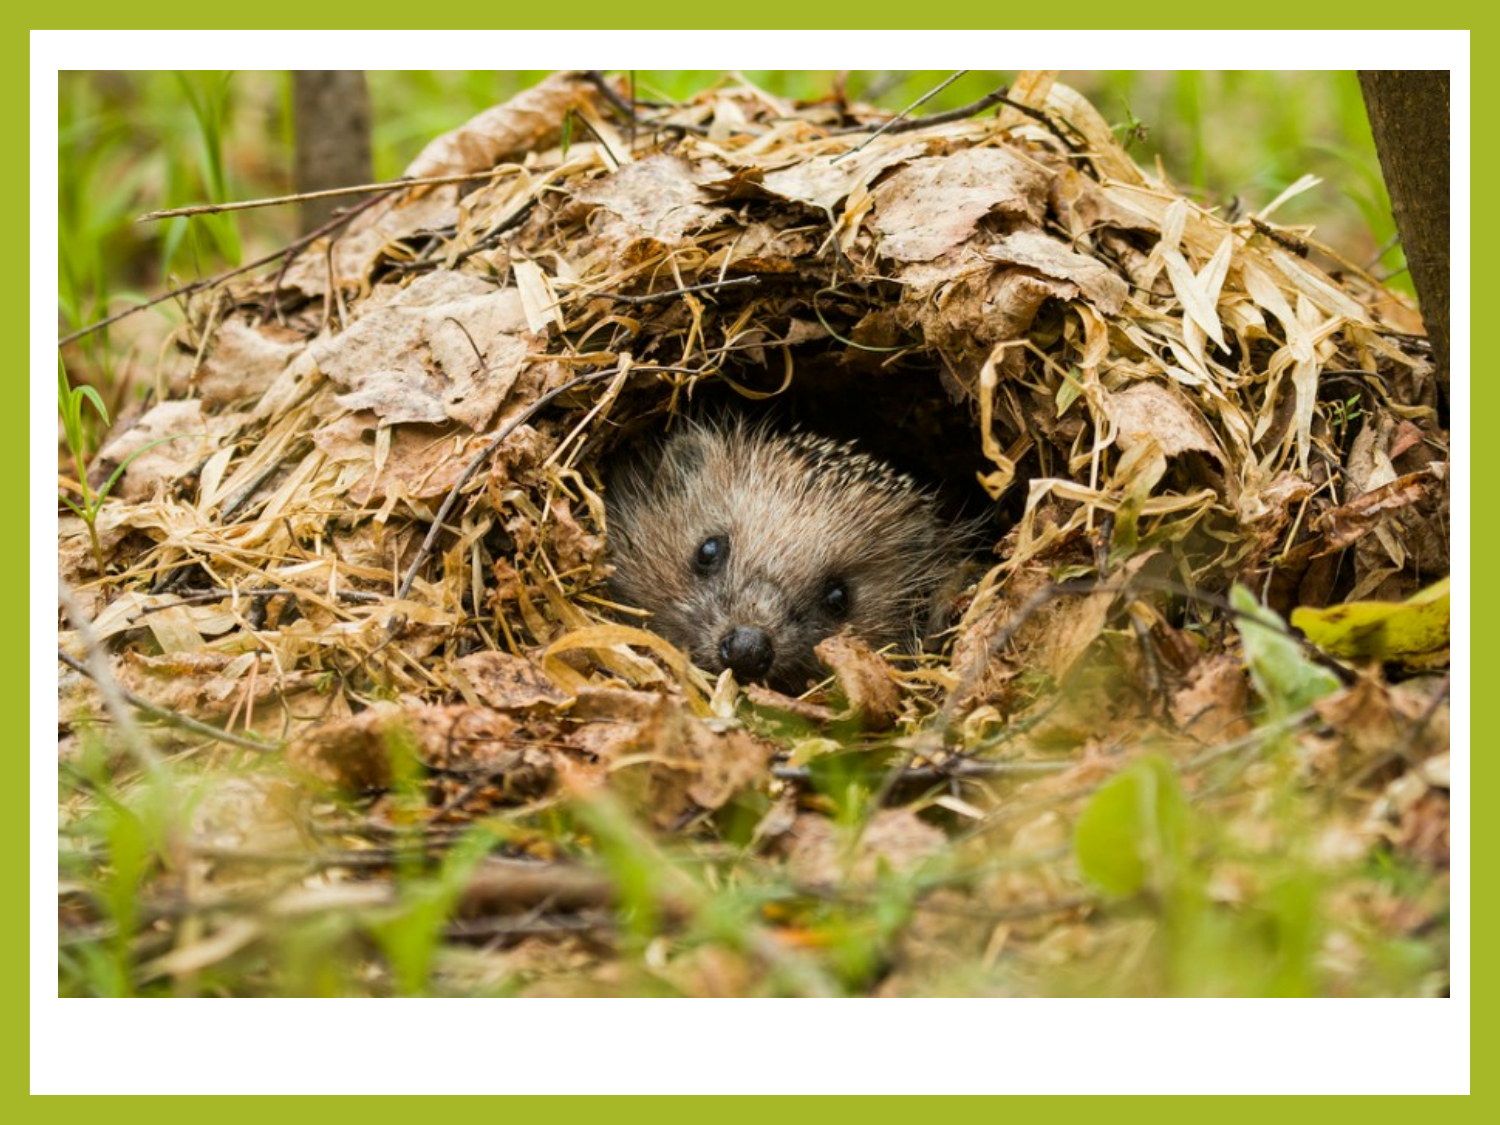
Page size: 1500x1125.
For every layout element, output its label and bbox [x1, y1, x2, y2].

list [58, 70, 1451, 999]
